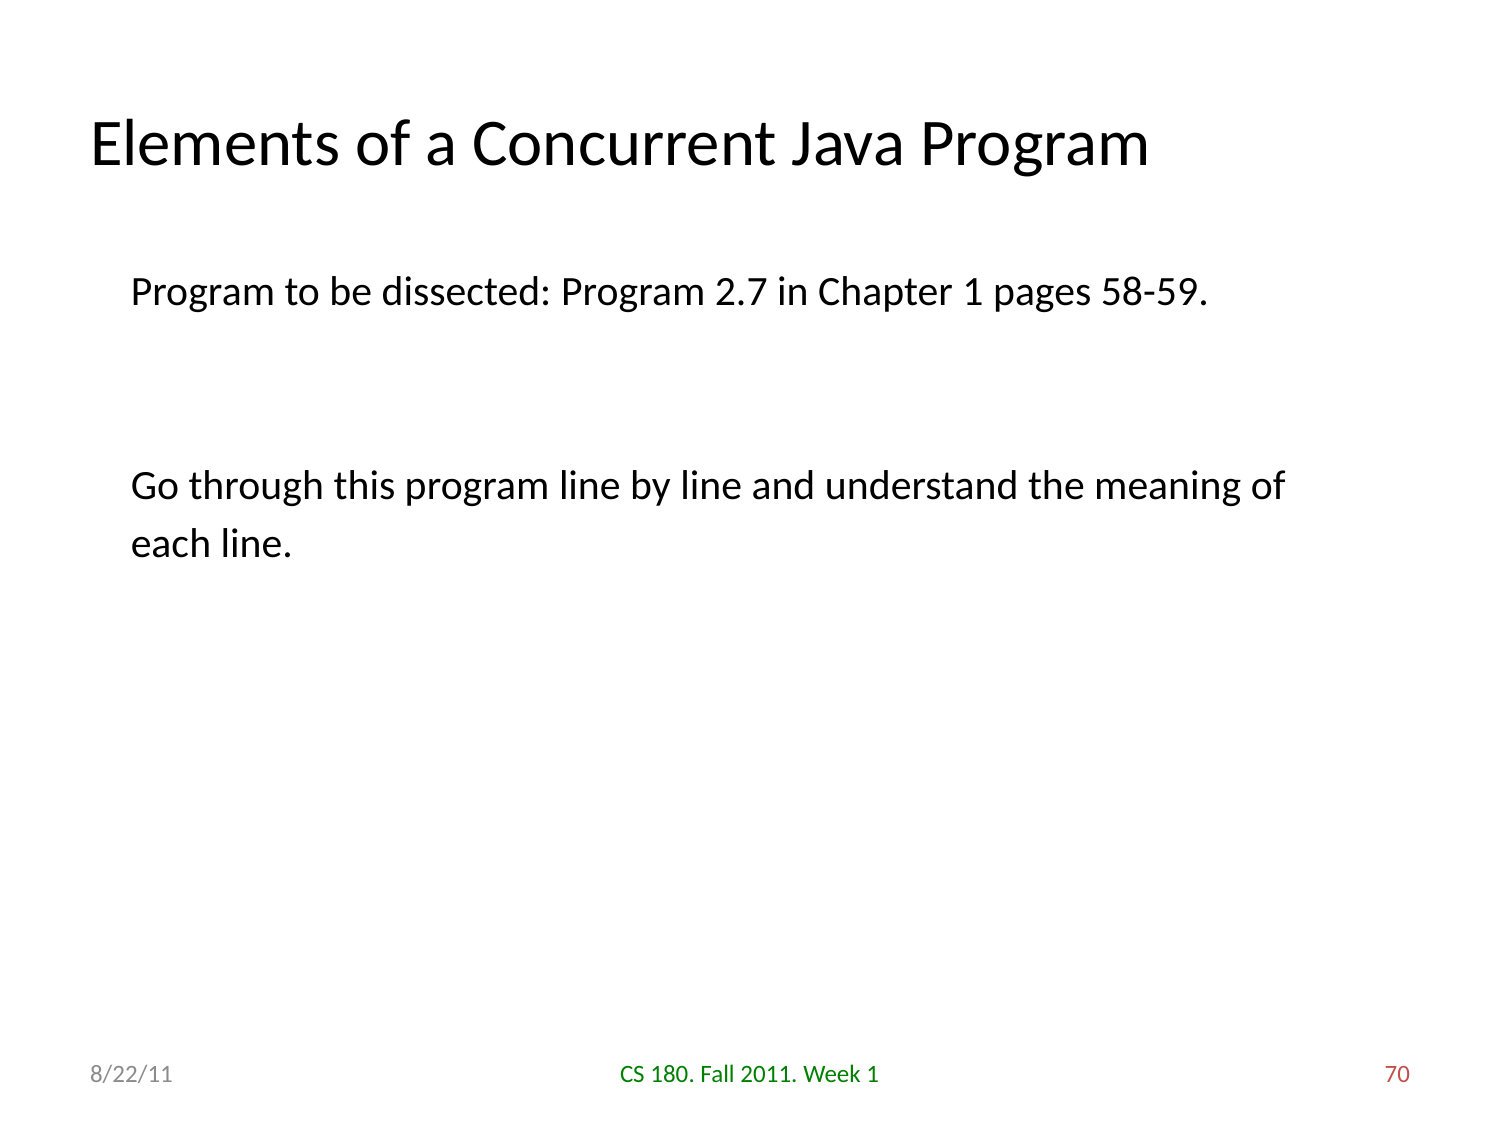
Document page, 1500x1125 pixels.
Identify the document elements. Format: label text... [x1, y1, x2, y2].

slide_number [75, 1042, 425, 1103]
title Elements of a Concurrent Java Program [75, 45, 1425, 233]
text_box Go through this program line by line and understand the meaning of each line. [116, 441, 1316, 574]
slide_number 70 [1074, 1042, 1425, 1103]
footer CS 180. Fall 2011. Week 1 [512, 1042, 988, 1103]
text_box Program to be dissected: Program 2.7 in Chapter 1 pages 58-59. [116, 248, 1316, 322]
